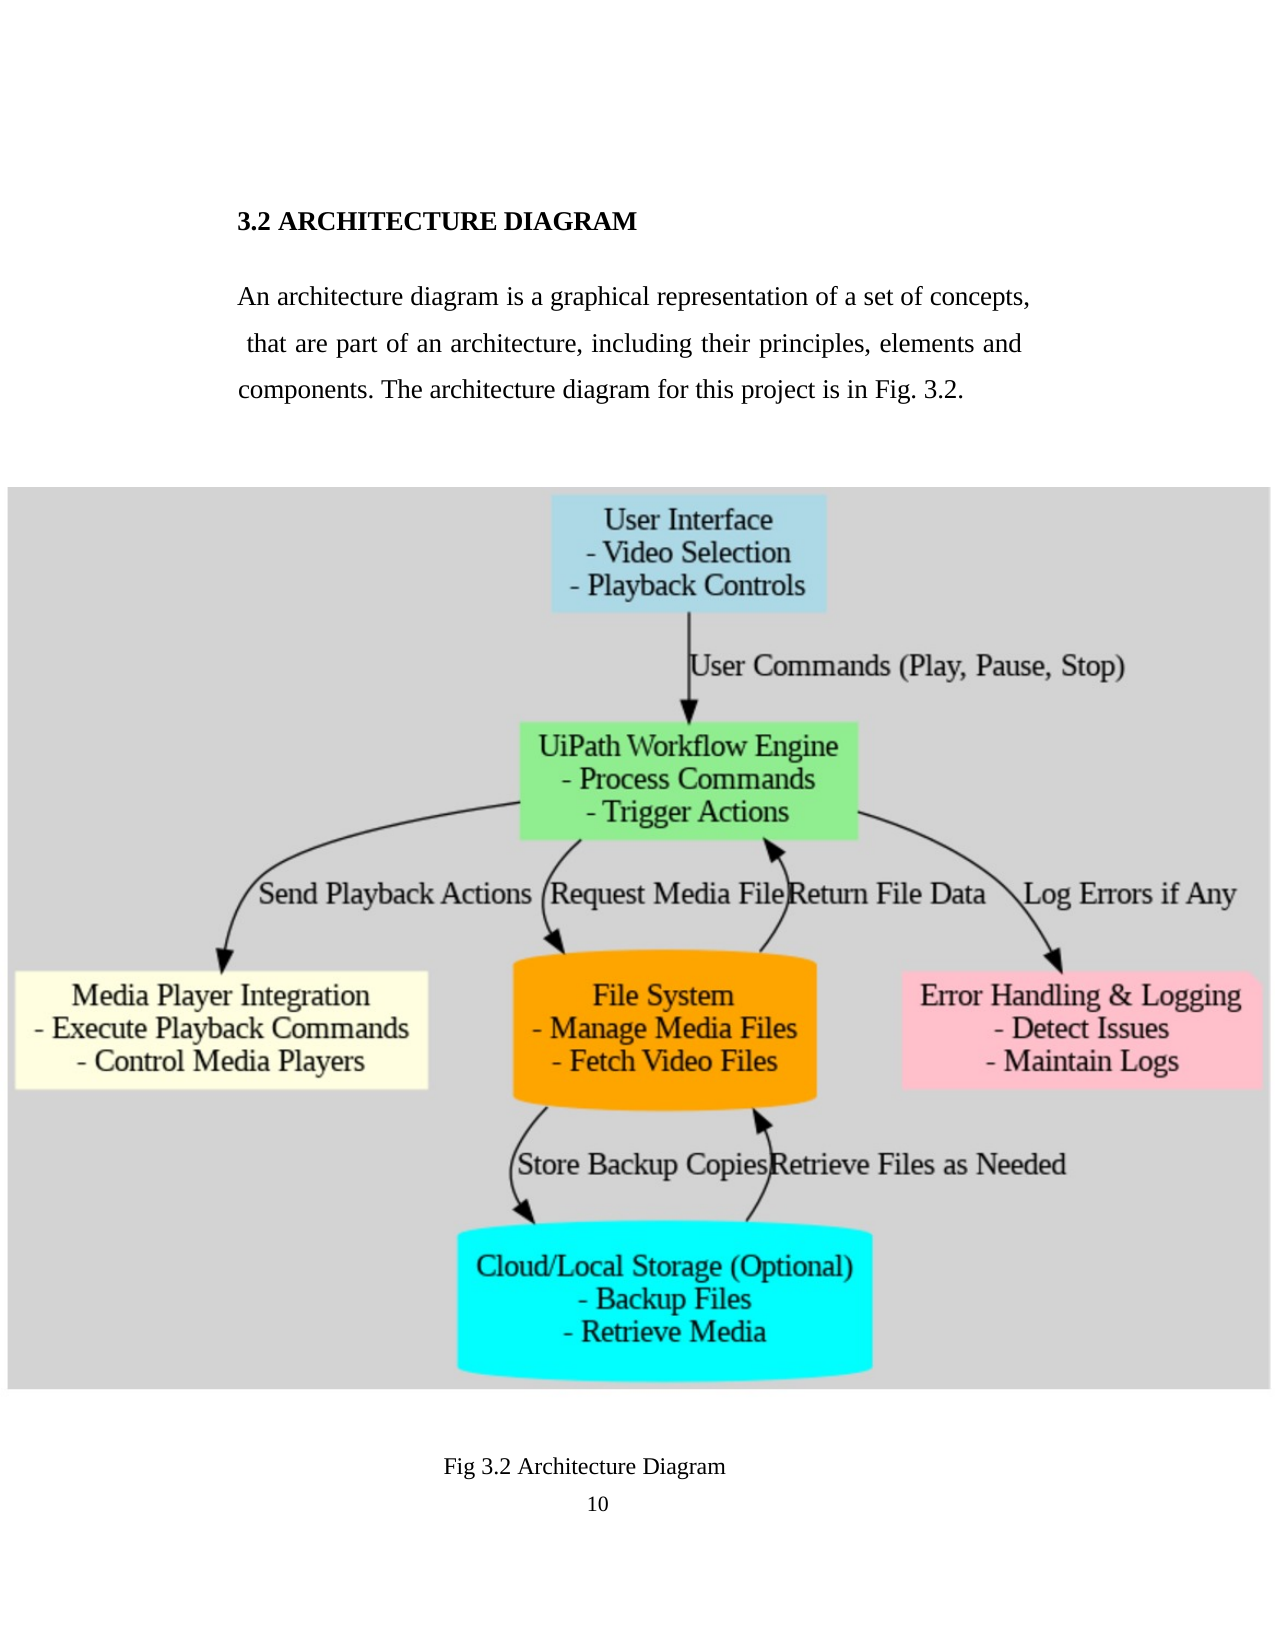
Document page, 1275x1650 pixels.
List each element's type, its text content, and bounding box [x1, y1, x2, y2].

text_box Fig 3.2 Architecture Diagram [441, 1448, 728, 1480]
picture [0, 487, 1275, 1398]
slide_number 10 [580, 1489, 616, 1650]
text_box 3.2 ARCHITECTURE DIAGRAM An architecture diagram is a graphical representation of a set of concepts, that are part of an architecture, including their principles, elements and components. The architecture diagram for this project is in Fig. 3.2. [235, 201, 1031, 404]
